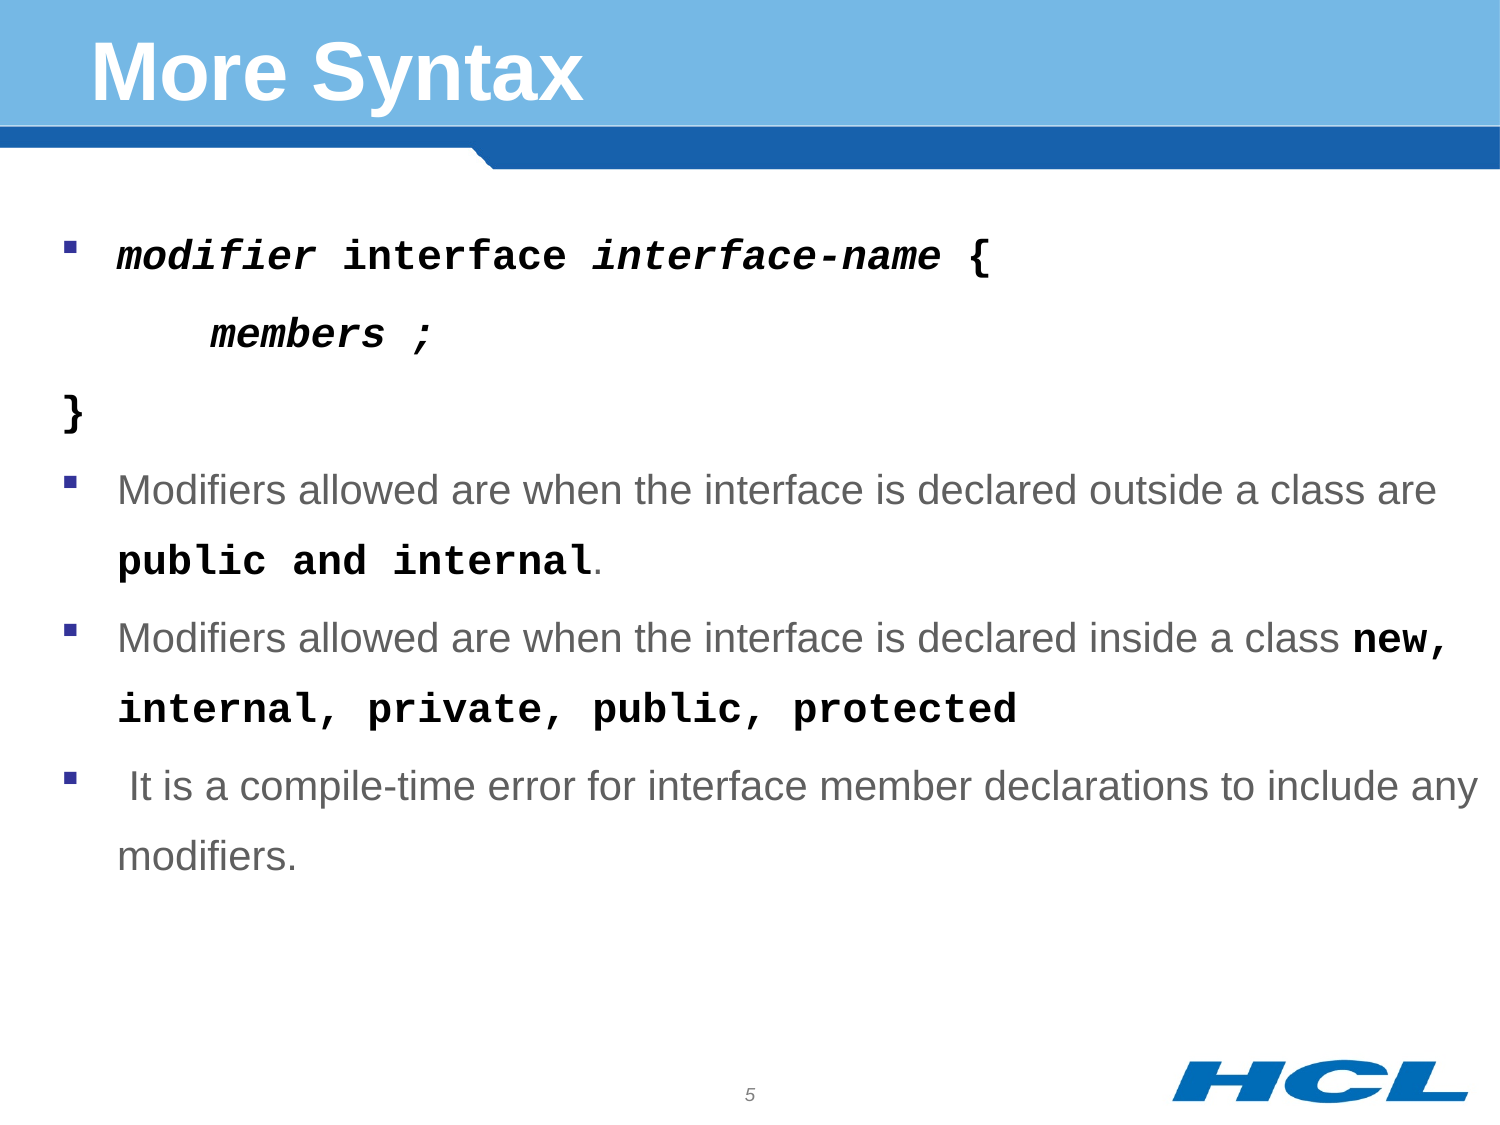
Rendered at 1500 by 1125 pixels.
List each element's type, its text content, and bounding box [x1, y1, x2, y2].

title More Syntax [75, 7, 1425, 128]
picture [1140, 1050, 1500, 1109]
slide_number 5 [574, 1074, 926, 1115]
picture [0, 0, 1500, 188]
list modifier interface interface-name { members ; } Modifiers allowed are when the interface is declared outside a class are public and internal. Modifiers allowed are when the interface is declared inside a class new, internal, private, public, protected It is a compile-time error for interface member declarations to include any modifiers. [45, 200, 1499, 988]
